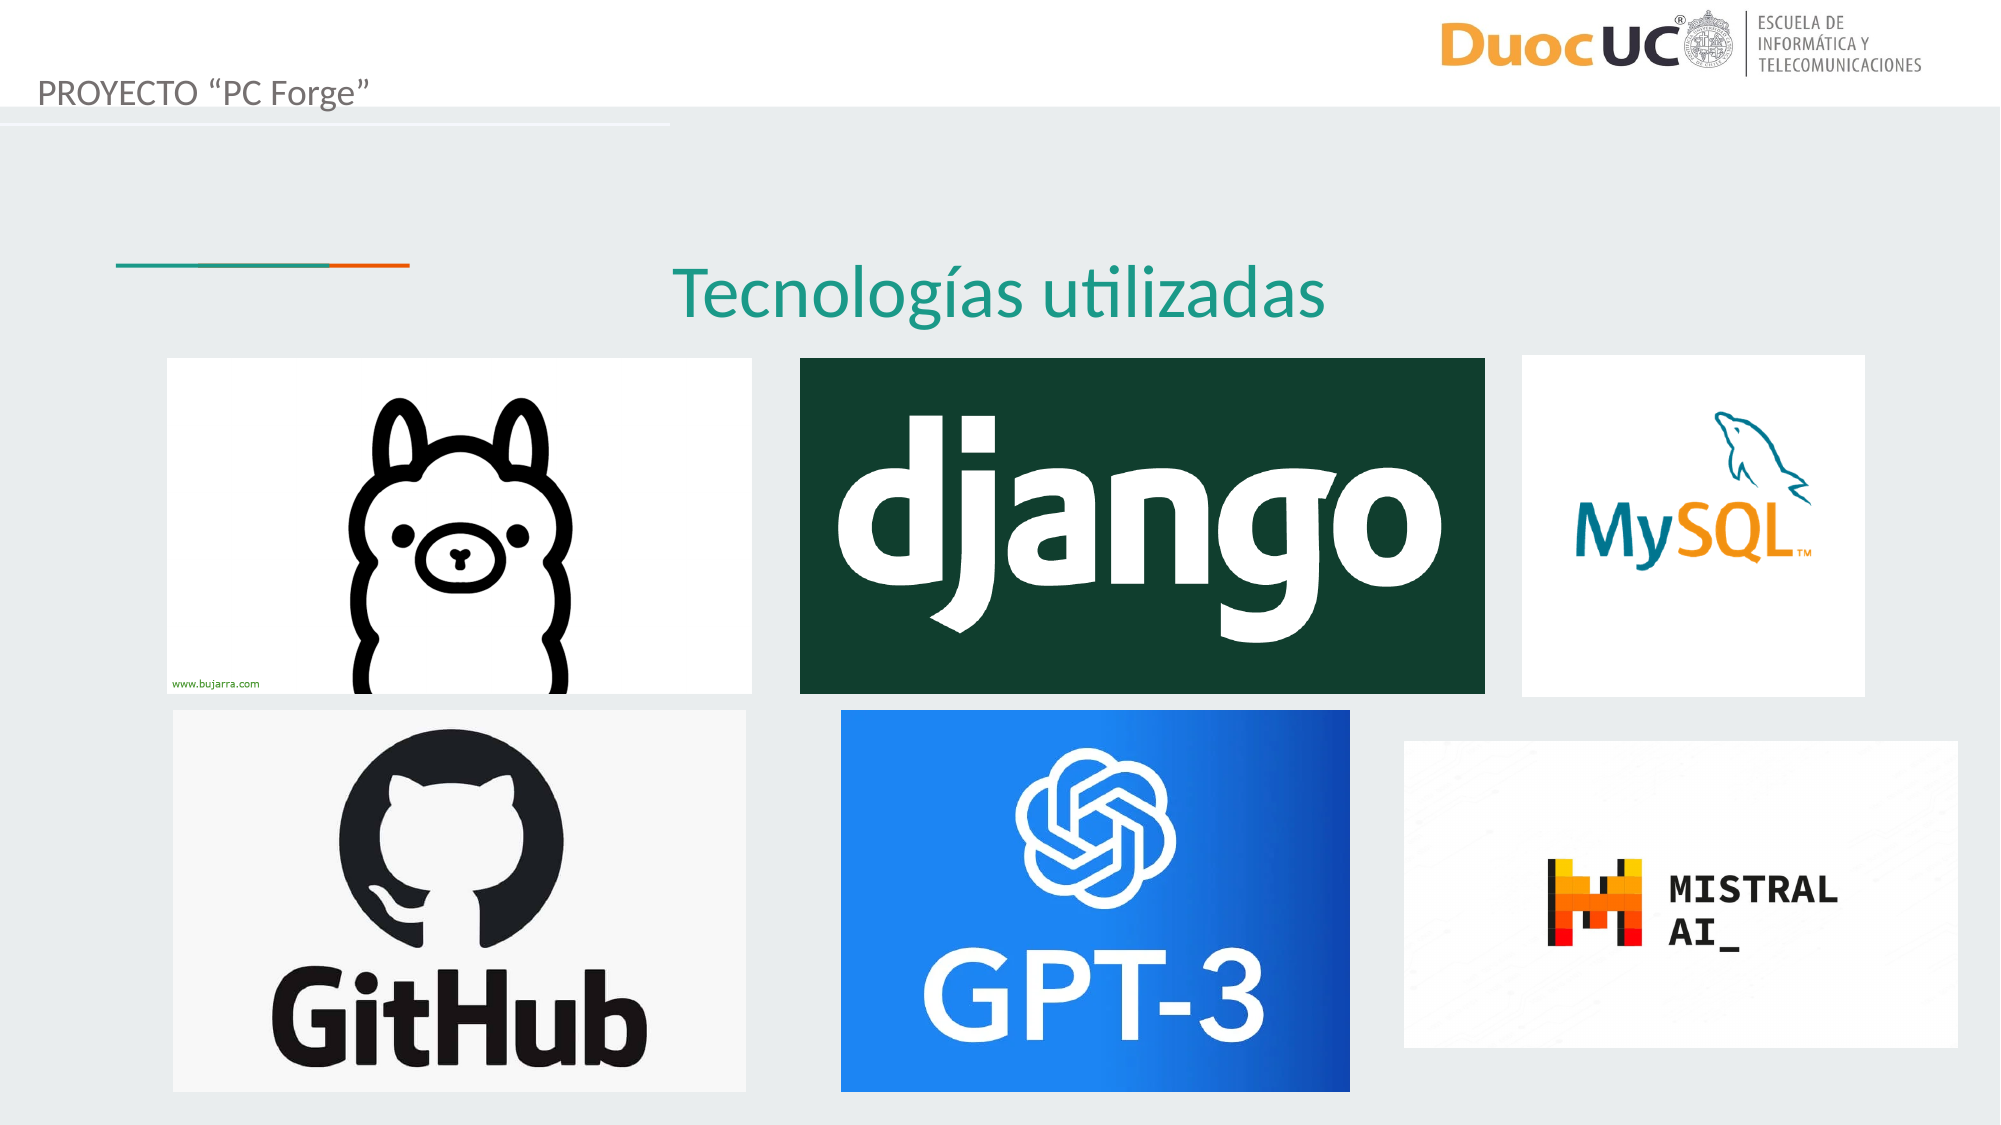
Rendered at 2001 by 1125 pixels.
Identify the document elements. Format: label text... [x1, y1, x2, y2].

text_box Tecnologías utilizadas [0, 234, 2000, 340]
picture [173, 710, 746, 1093]
text_box PROYECTO “PC Forge” [22, 60, 2000, 166]
picture [1440, 0, 1922, 105]
picture [1522, 354, 1865, 697]
picture [1403, 741, 1959, 1048]
picture [167, 357, 753, 694]
picture [840, 710, 1350, 1093]
picture [799, 357, 1485, 694]
